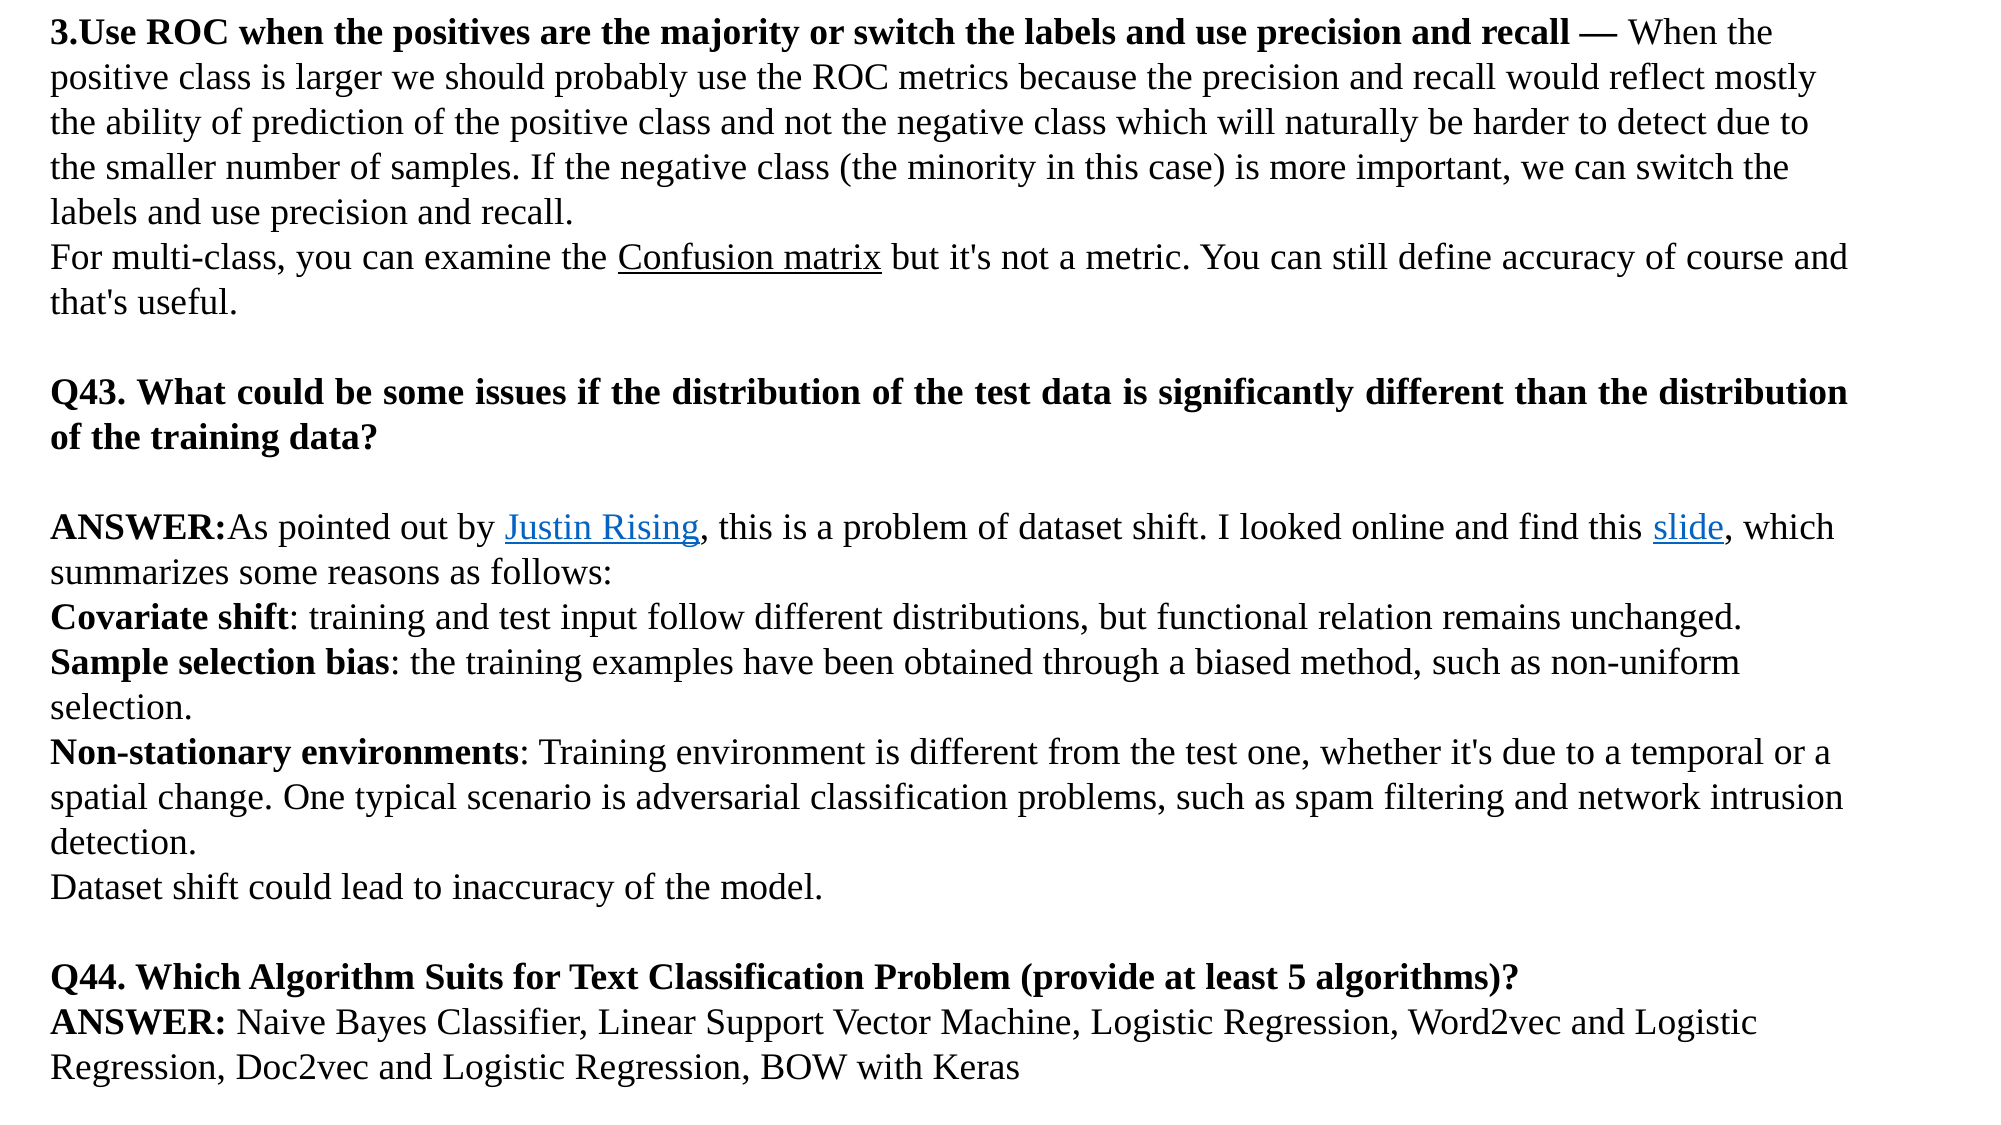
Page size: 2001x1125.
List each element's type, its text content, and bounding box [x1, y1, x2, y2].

text_box 3.Use ROC when the positives are the majority or switch the labels and use precision and recall — When the positive class is larger we should probably use the ROC metrics because the precision and recall would reflect mostly the ability of prediction of the positive class and not the negative class which will naturally be harder to detect due to the smaller number of samples. If the negative class (the minority in this case) is more important, we can switch the labels and use precision and recall. For multi-class, you can examine the Confusion matrix but it's not a metric. You can still define accuracy of course and that's useful. Q43. What could be some issues if the distribution of the test data is significantly different than the distribution of the training data? ANSWER:As pointed out by Justin Rising, this is a problem of dataset shift. I looked online and find this slide, which summarizes some reasons as follows: Covariate shift: training and test input follow different distributions, but functional relation remains unchanged. Sample selection bias: the training examples have been obtained through a biased method, such as non-uniform selection. Non-stationary environments: Training environment is different from the test one, whether it's due to a temporal or a spatial change. One typical scenario is adversarial classification problems, such as spam filtering and network intrusion detection. Dataset shift could lead to inaccuracy of the model. Q44. Which Algorithm Suits for Text Classification Problem (provide at least 5 algorithms)? ANSWER: Naive Bayes Classifier, Linear Support Vector Machine, Logistic Regression, Word2vec and Logistic Regression, Doc2vec and Logistic Regression, BOW with Keras [35, 0, 1865, 1125]
